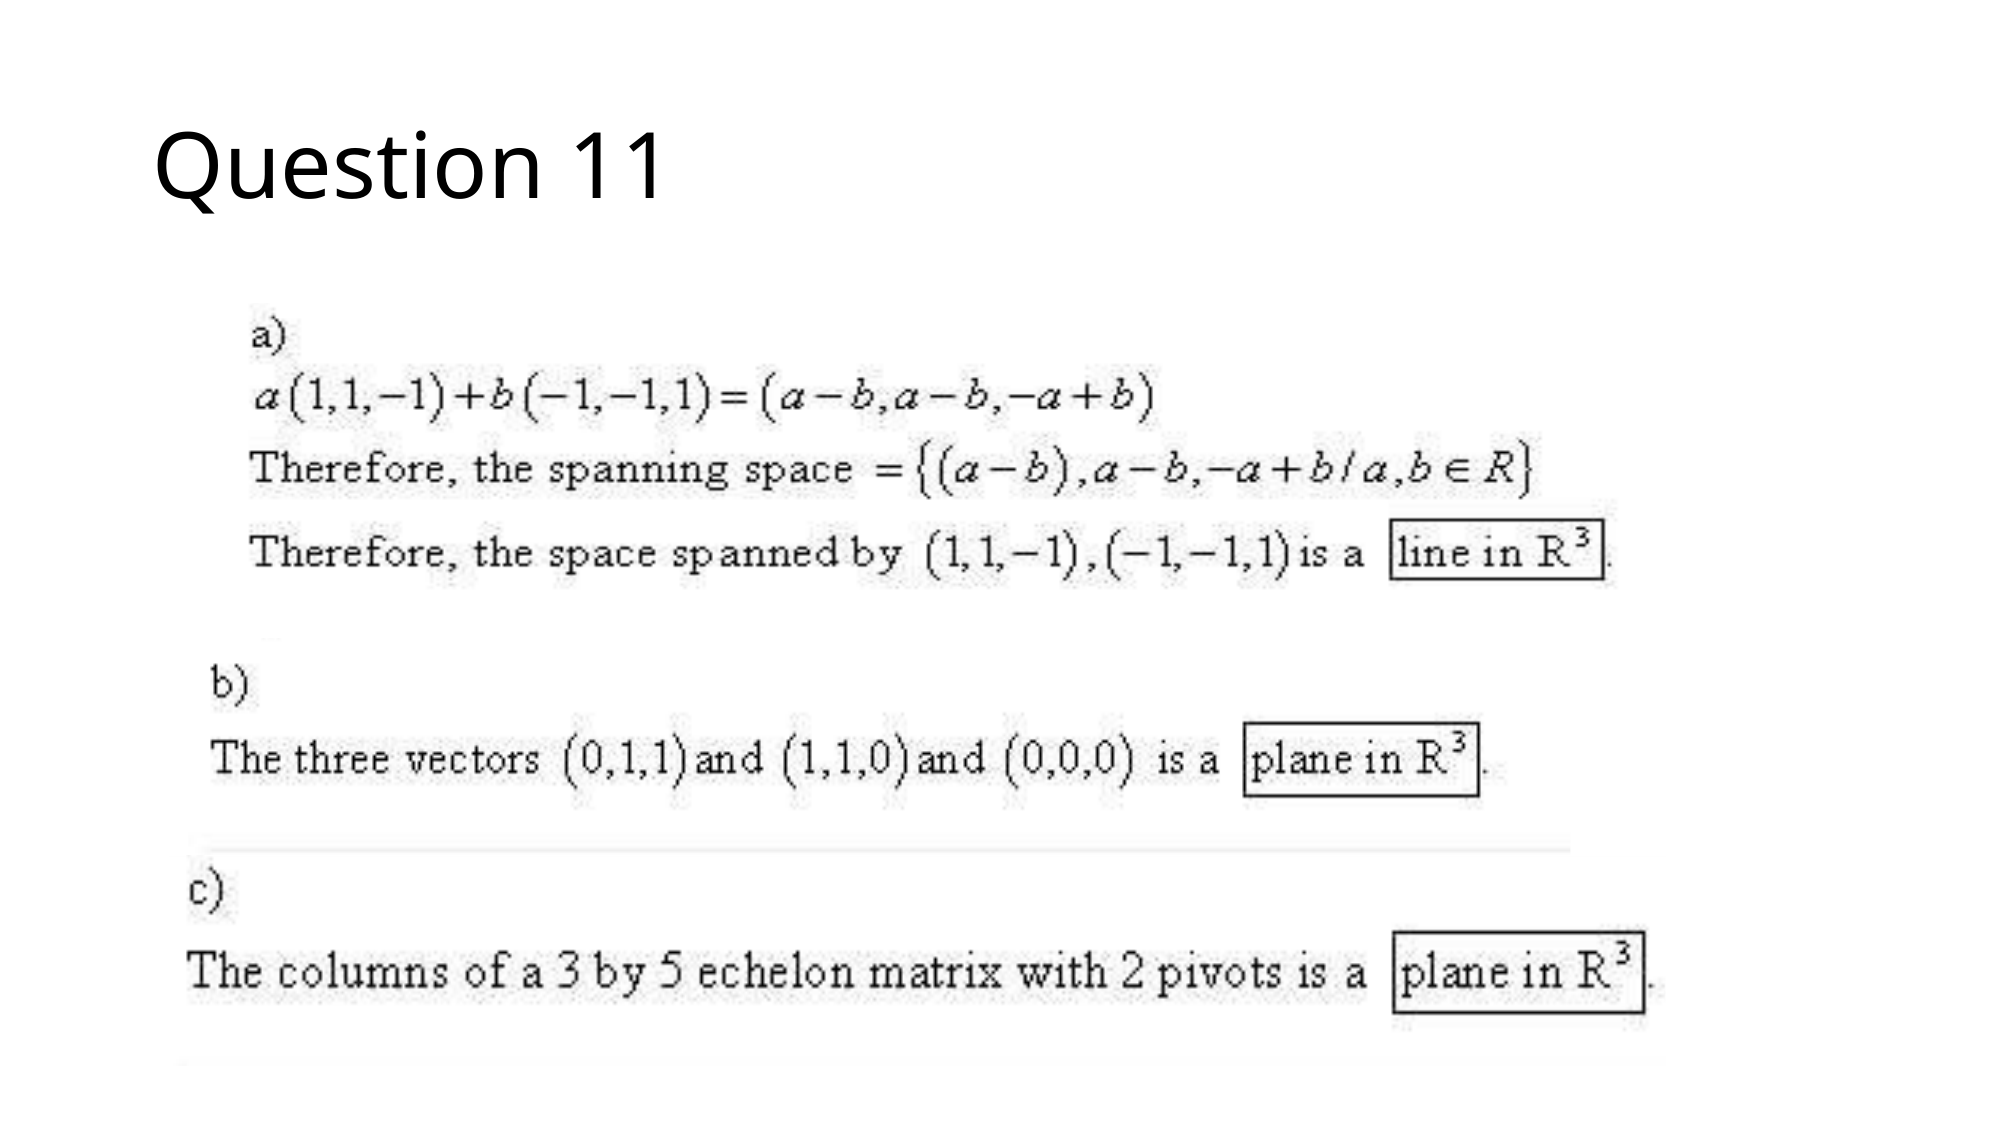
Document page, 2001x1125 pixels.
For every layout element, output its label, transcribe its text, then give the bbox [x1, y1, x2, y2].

picture [169, 638, 1666, 1066]
picture [235, 303, 1666, 612]
title Question 11 [137, 59, 1863, 278]
